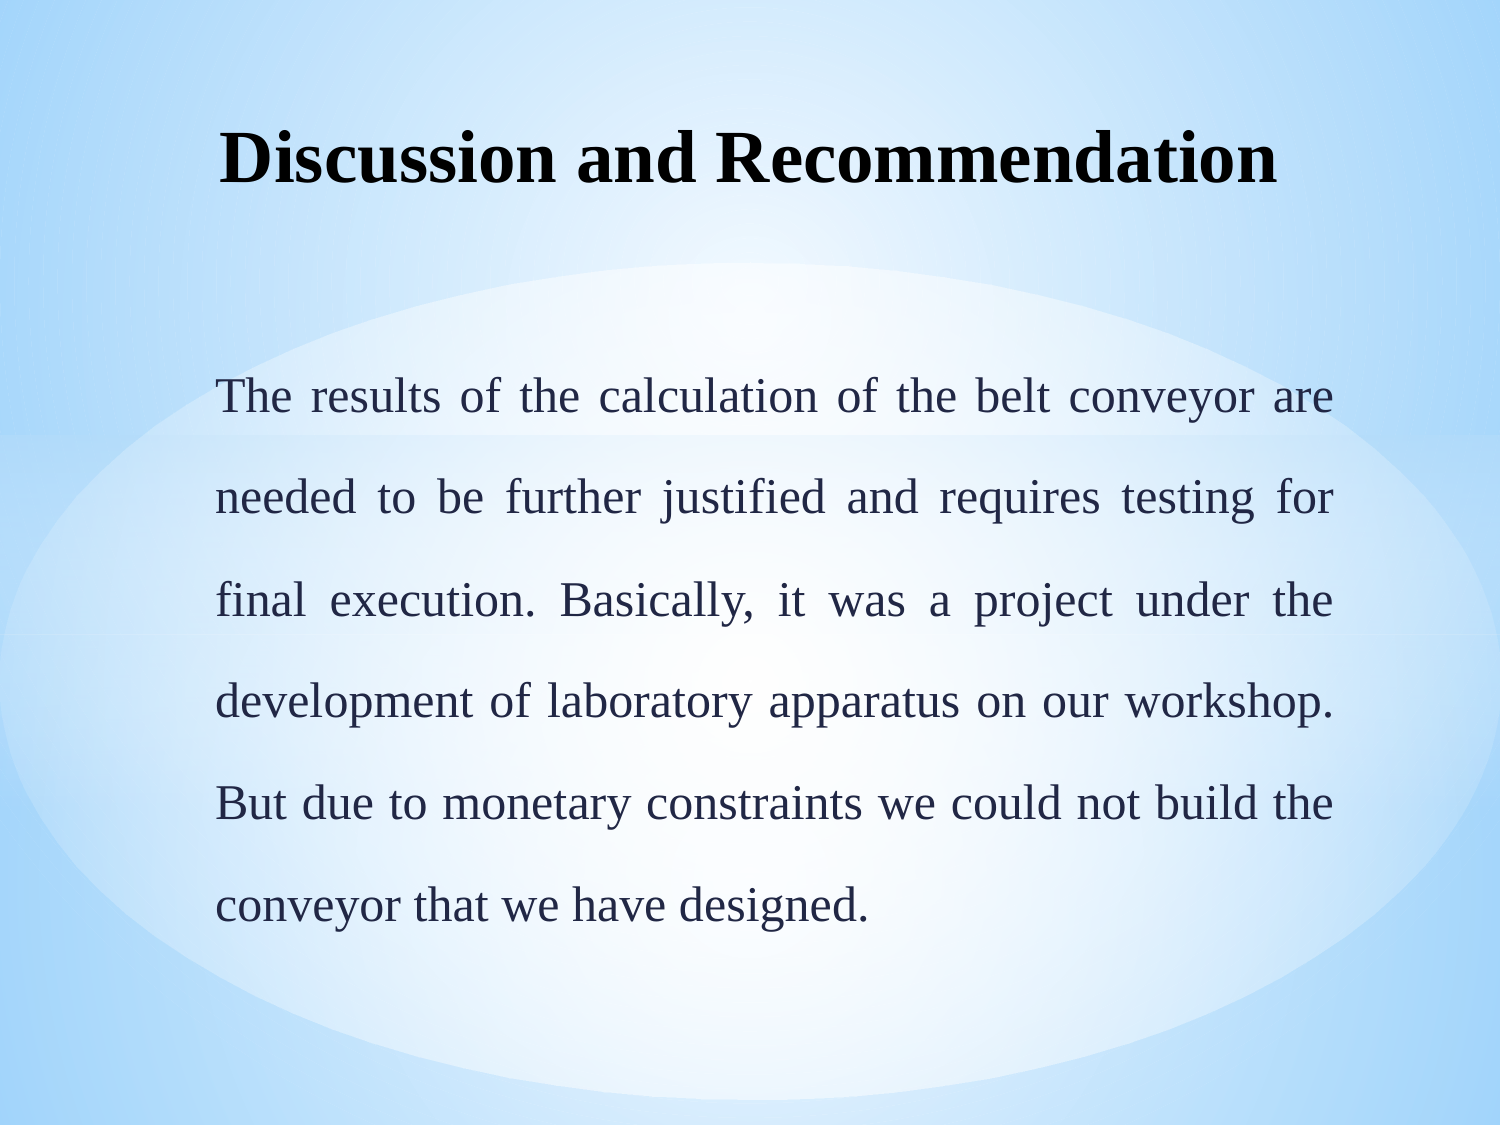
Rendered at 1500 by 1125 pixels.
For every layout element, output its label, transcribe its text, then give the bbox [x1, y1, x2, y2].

title Discussion and Recommendation [174, 99, 1353, 300]
subtitle The results of the calculation of the belt conveyor are needed to be further justified and requires testing for final execution. Basically, it was a project under the development of laboratory apparatus on our workshop. But due to monetary constraints we could not build the conveyor that we have designed. [200, 312, 1350, 938]
